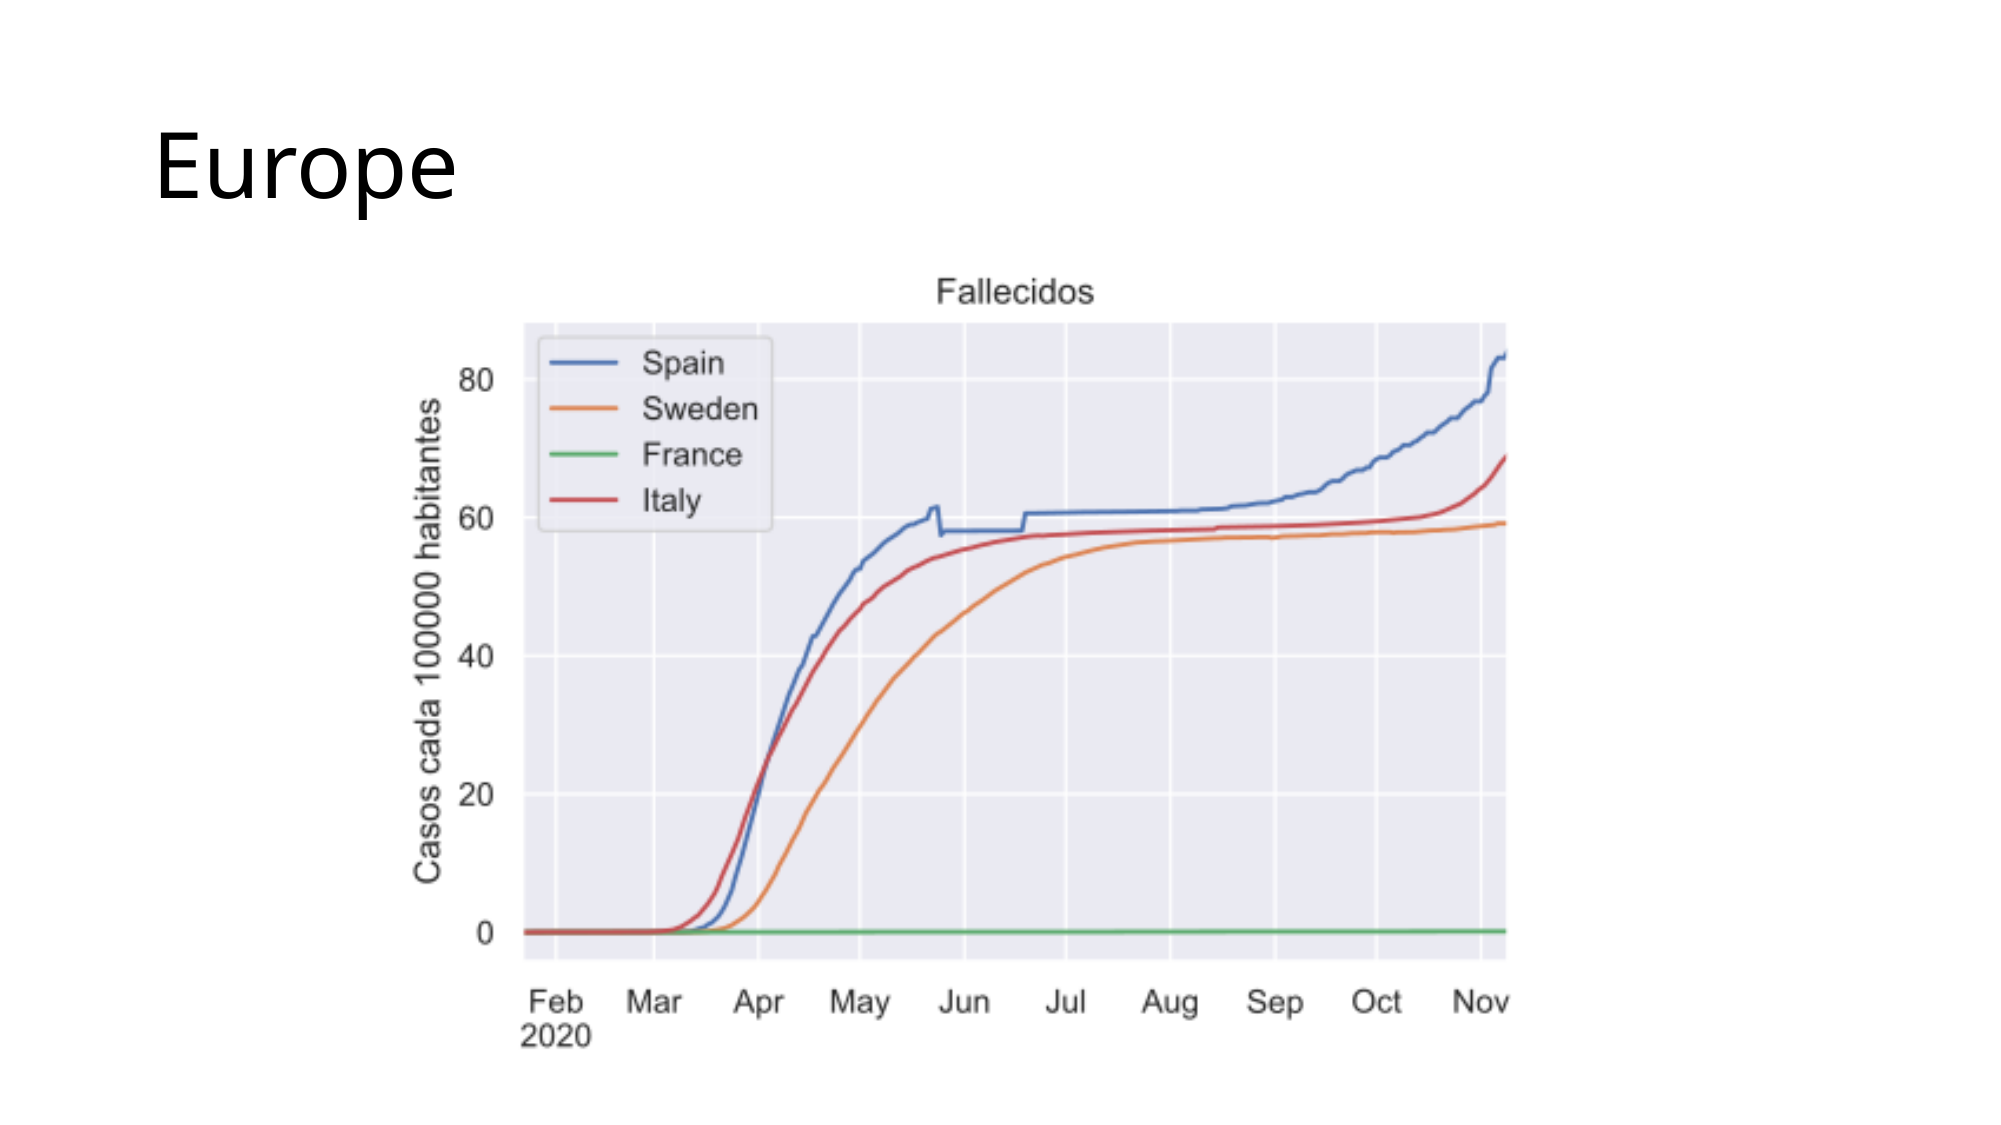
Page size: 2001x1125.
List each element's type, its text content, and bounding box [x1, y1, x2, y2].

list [364, 220, 1636, 1068]
title Europe [137, 59, 1863, 278]
